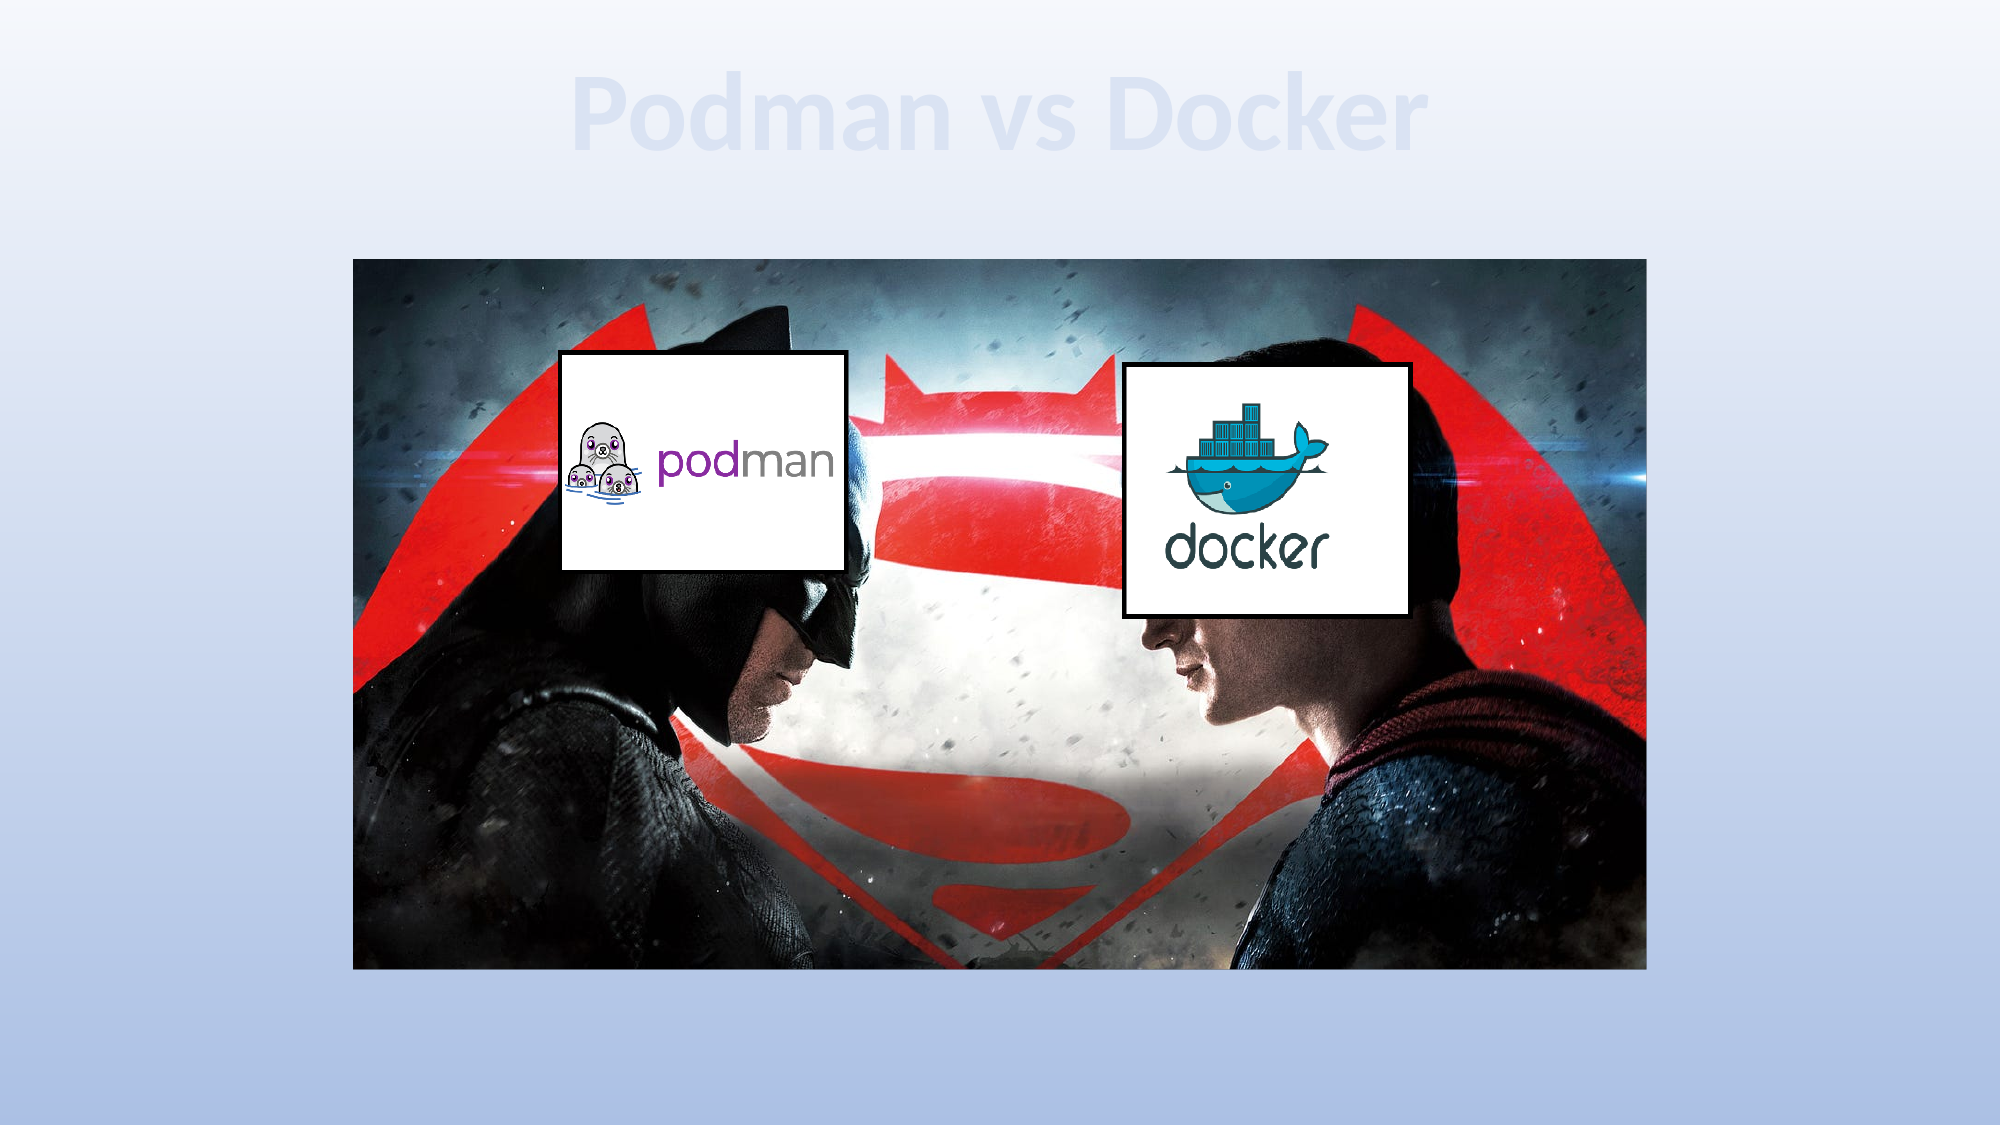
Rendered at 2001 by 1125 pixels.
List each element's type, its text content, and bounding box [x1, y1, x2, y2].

picture [353, 259, 1647, 970]
text_box Podman vs Docker [554, 30, 1446, 181]
